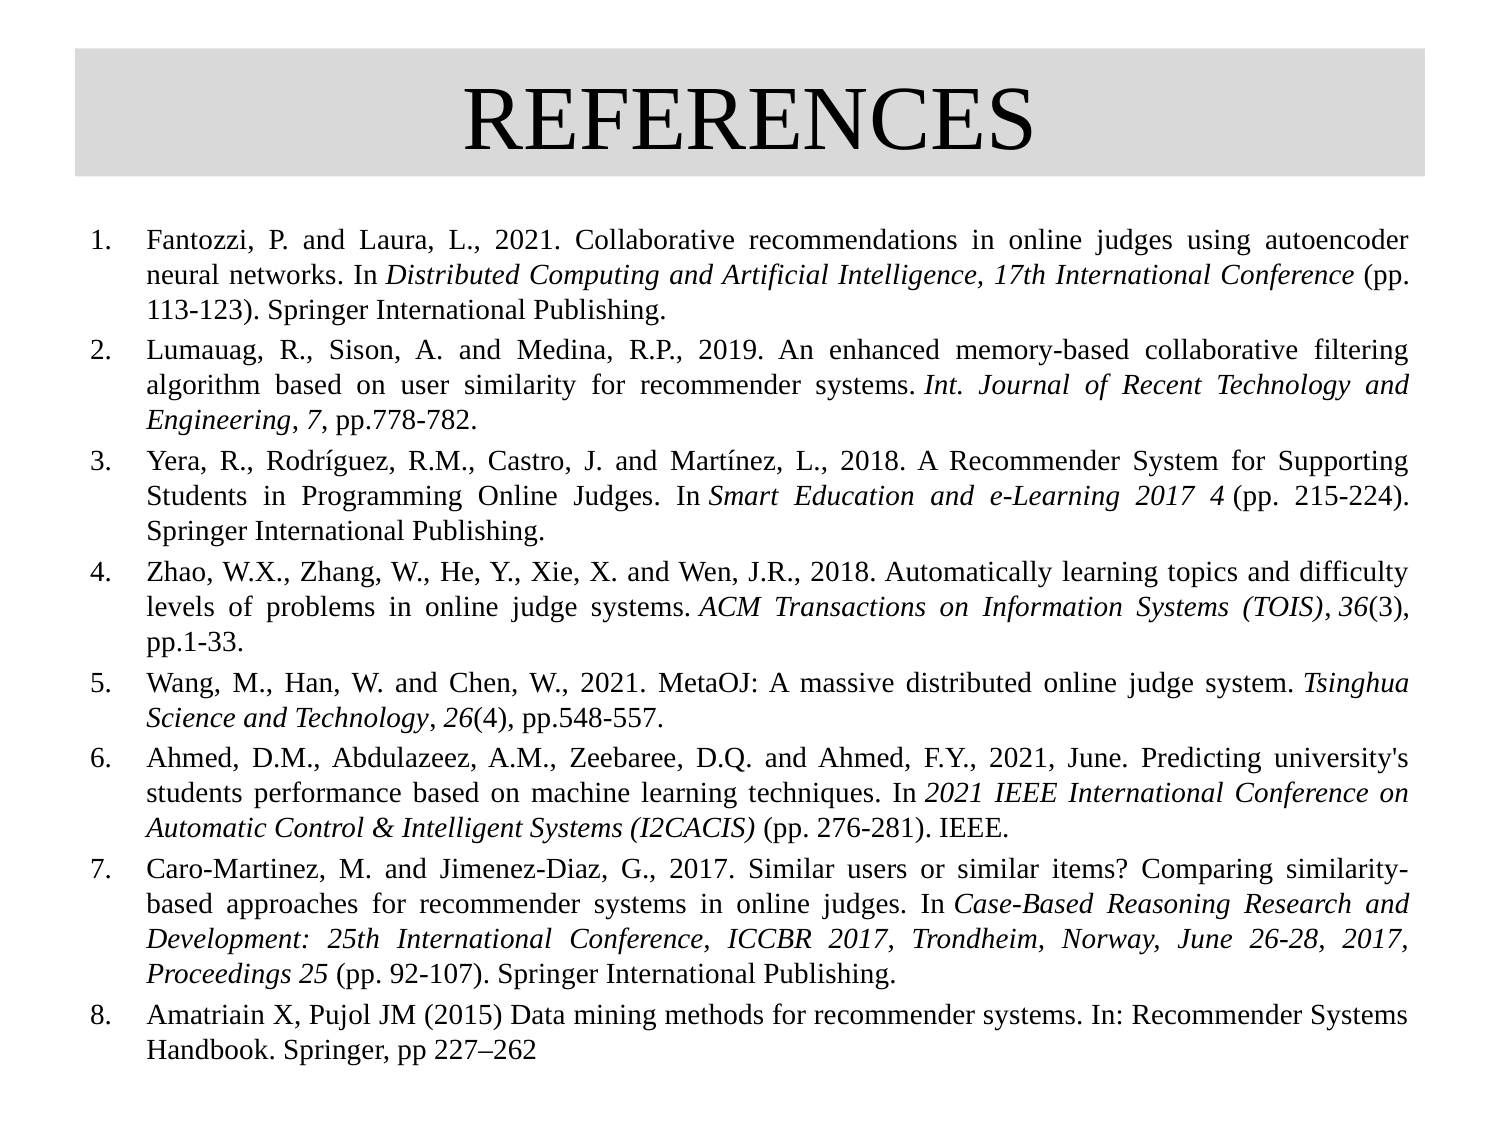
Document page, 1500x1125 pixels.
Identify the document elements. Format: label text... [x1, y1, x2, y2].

list Fantozzi, P. and Laura, L., 2021. Collaborative recommendations in online judges using autoencoder neural networks. In Distributed Computing and Artificial Intelligence, 17th International Conference (pp. 113-123). Springer International Publishing. Lumauag, R., Sison, A. and Medina, R.P., 2019. An enhanced memory-based collaborative filtering algorithm based on user similarity for recommender systems. Int. Journal of Recent Technology and Engineering, 7, pp.778-782. Yera, R., Rodríguez, R.M., Castro, J. and Martínez, L., 2018. A Recommender System for Supporting Students in Programming Online Judges. In Smart Education and e-Learning 2017 4 (pp. 215-224). Springer International Publishing. Zhao, W.X., Zhang, W., He, Y., Xie, X. and Wen, J.R., 2018. Automatically learning topics and difficulty levels of problems in online judge systems. ACM Transactions on Information Systems (TOIS), 36(3), pp.1-33. Wang, M., Han, W. and Chen, W., 2021. MetaOJ: A massive distributed online judge system. Tsinghua Science and Technology, 26(4), pp.548-557. Ahmed, D.M., Abdulazeez, A.M., Zeebaree, D.Q. and Ahmed, F.Y., 2021, June. Predicting university's students performance based on machine learning techniques. In 2021 IEEE International Conference on Automatic Control & Intelligent Systems (I2CACIS) (pp. 276-281). IEEE. Caro-Martinez, M. and Jimenez-Diaz, G., 2017. Similar users or similar items? Comparing similarity-based approaches for recommender systems in online judges. In Case-Based Reasoning Research and Development: 25th International Conference, ICCBR 2017, Trondheim, Norway, June 26-28, 2017, Proceedings 25 (pp. 92-107). Springer International Publishing. Amatriain X, Pujol JM (2015) Data mining methods for recommender systems. In: Recommender Systems Handbook. Springer, pp 227–262 [75, 212, 1425, 975]
title REFERENCES [75, 48, 1425, 177]
